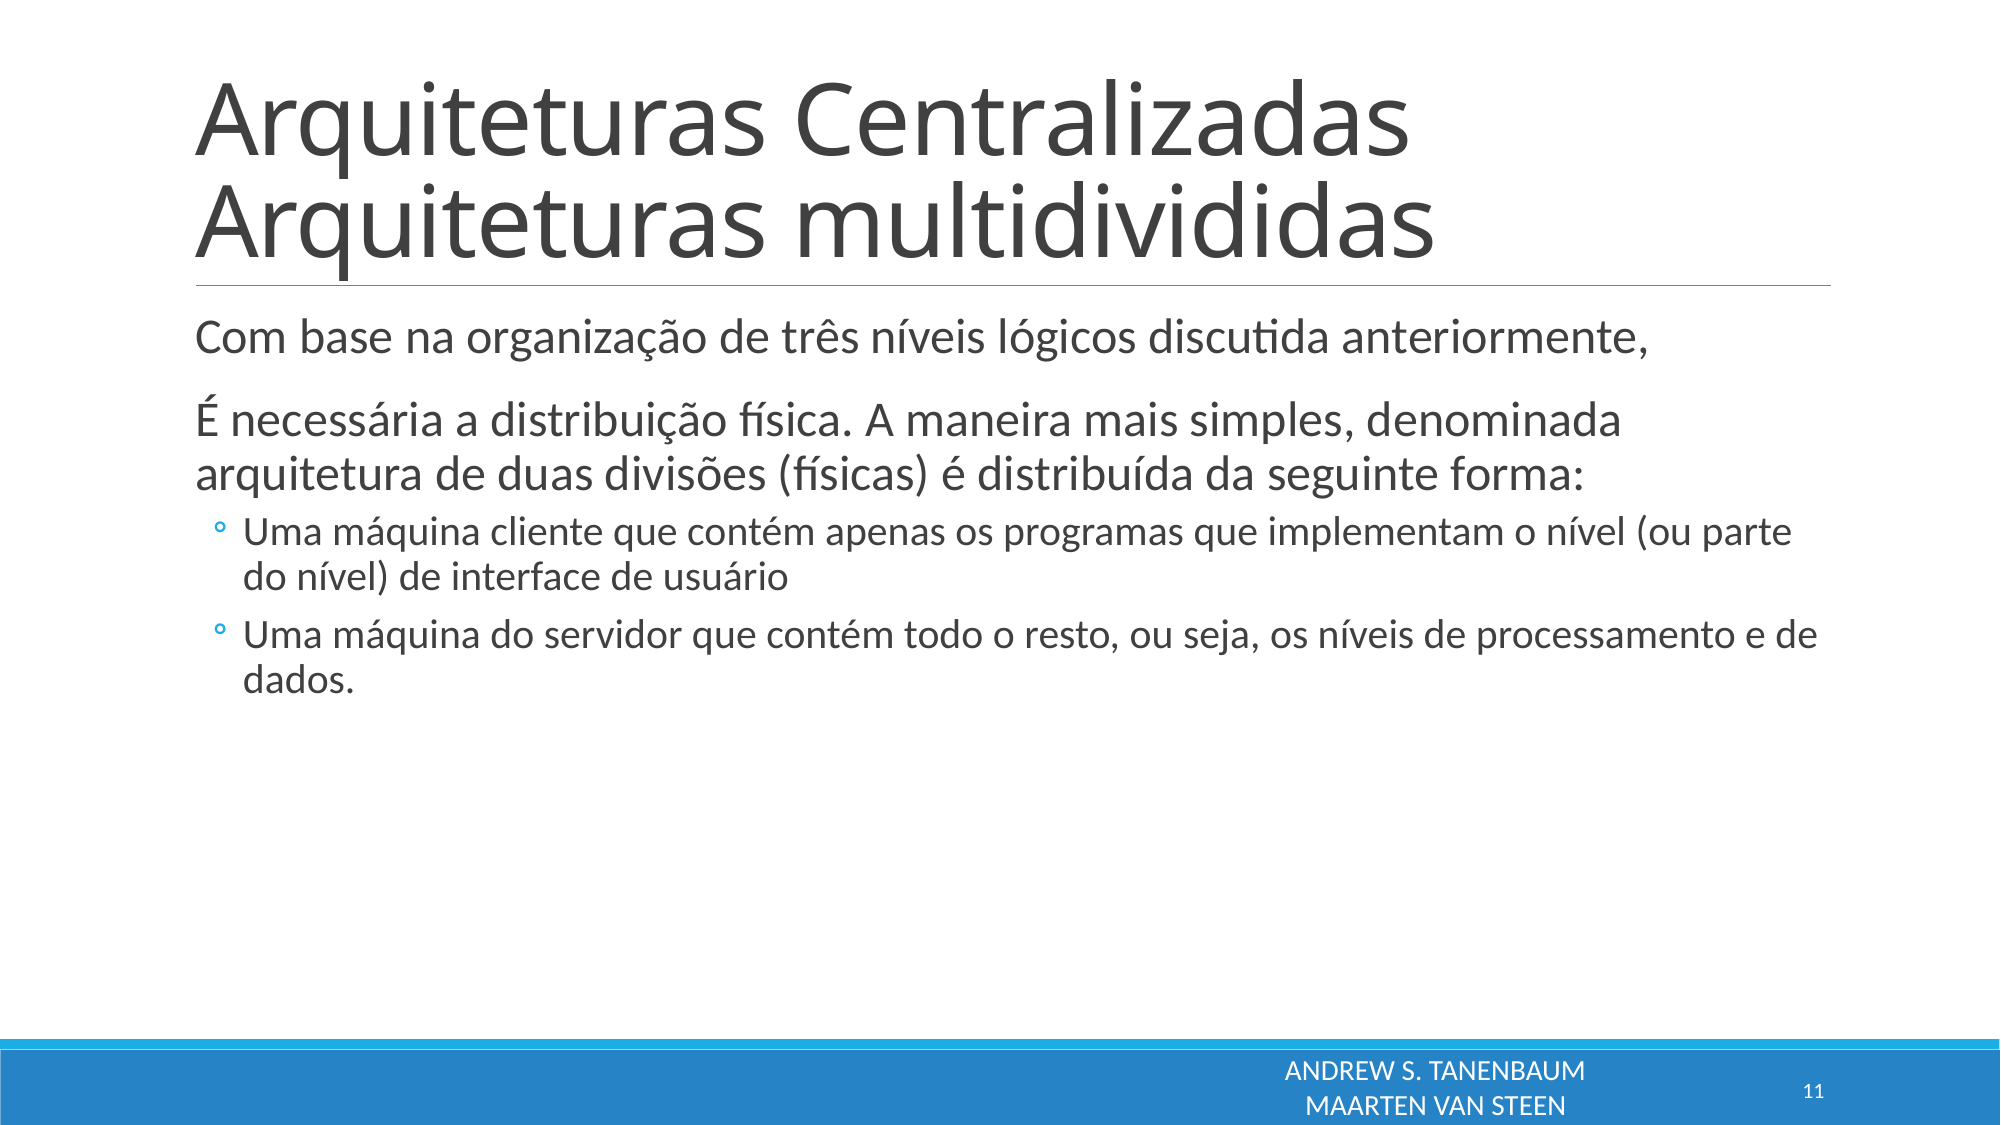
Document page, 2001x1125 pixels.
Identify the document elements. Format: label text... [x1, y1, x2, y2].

text_box ANDREW S. TANENBAUM MAARTEN VAN STEEN [1270, 1043, 1602, 1125]
title Arquiteturas Centralizadas Arquiteturas multidivididas [180, 47, 1830, 285]
slide_number 11 [1624, 1059, 1840, 1120]
list Com base na organização de três níveis lógicos discutida anteriormente, É necessária a distribuição física. A maneira mais simples, denominada arquitetura de duas divisões (físicas) é distribuída da seguinte forma: Uma máquina cliente que contém apenas os programas que implementam o nível (ou parte do nível) de interface de usuário Uma máquina do servidor que contém todo o resto, ou seja, os níveis de processamento e de dados. [180, 302, 1830, 963]
